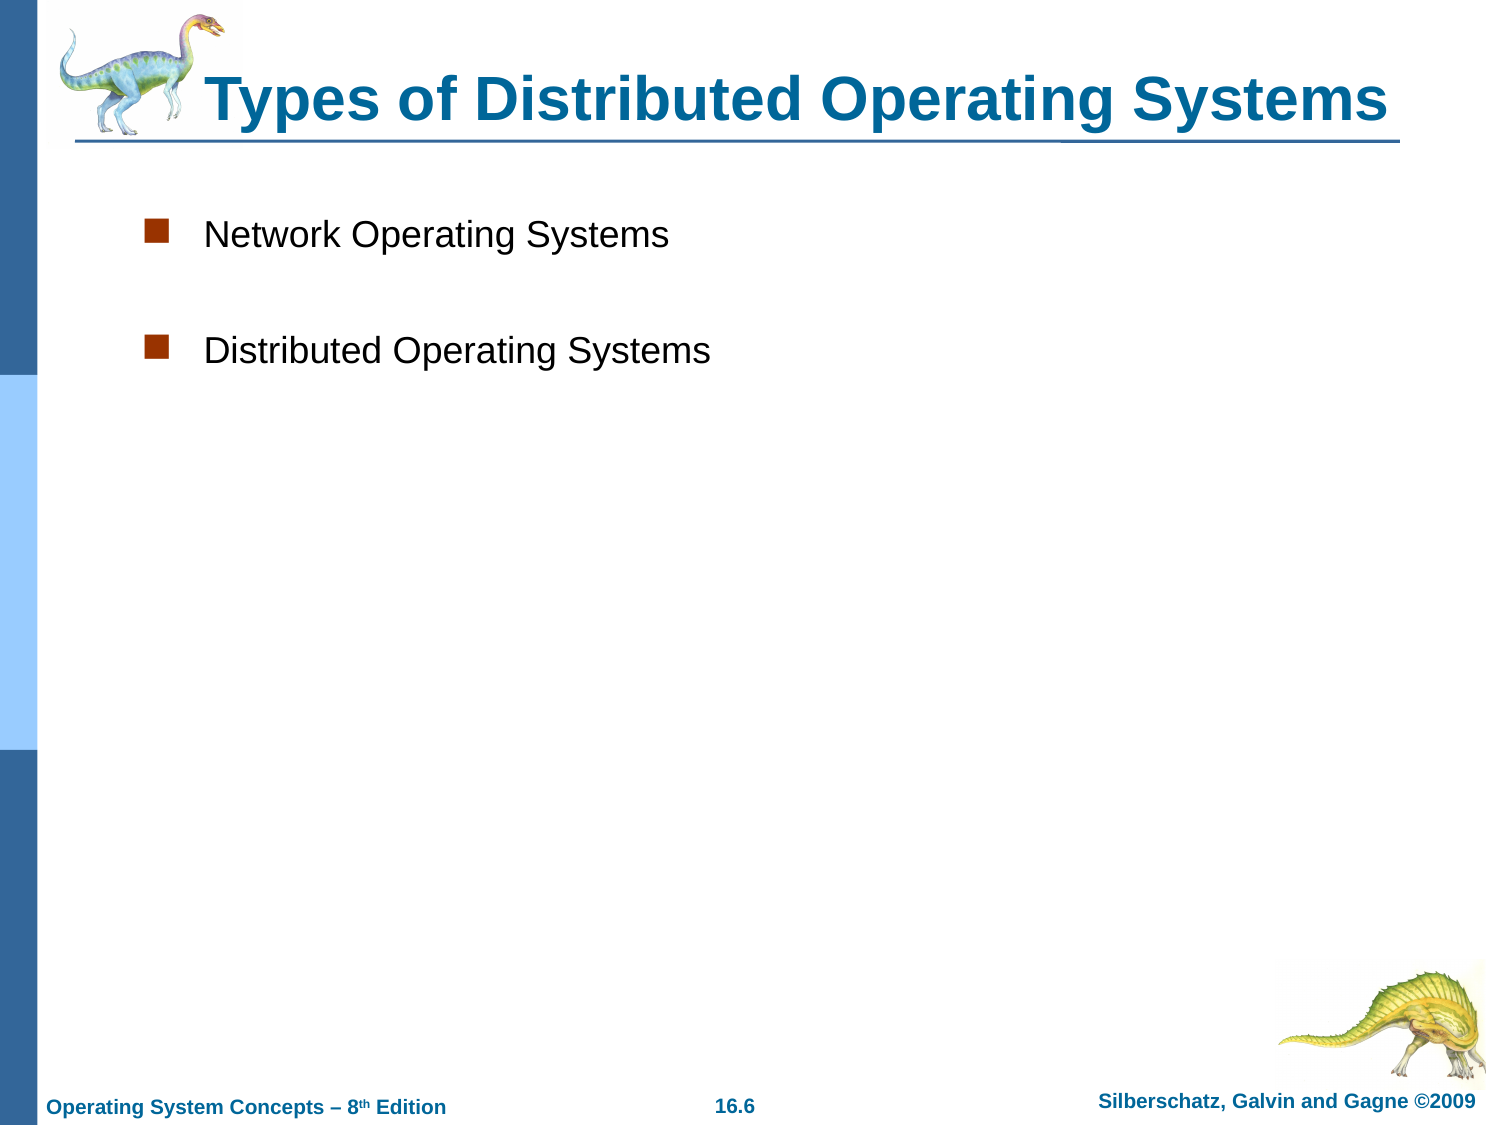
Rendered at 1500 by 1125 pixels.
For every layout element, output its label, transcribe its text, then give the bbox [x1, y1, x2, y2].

list Network Operating Systems Distributed Operating Systems [132, 202, 1483, 946]
title Types of Distributed Operating Systems [170, 45, 1426, 141]
picture [46, 0, 243, 149]
picture [1275, 959, 1486, 1090]
